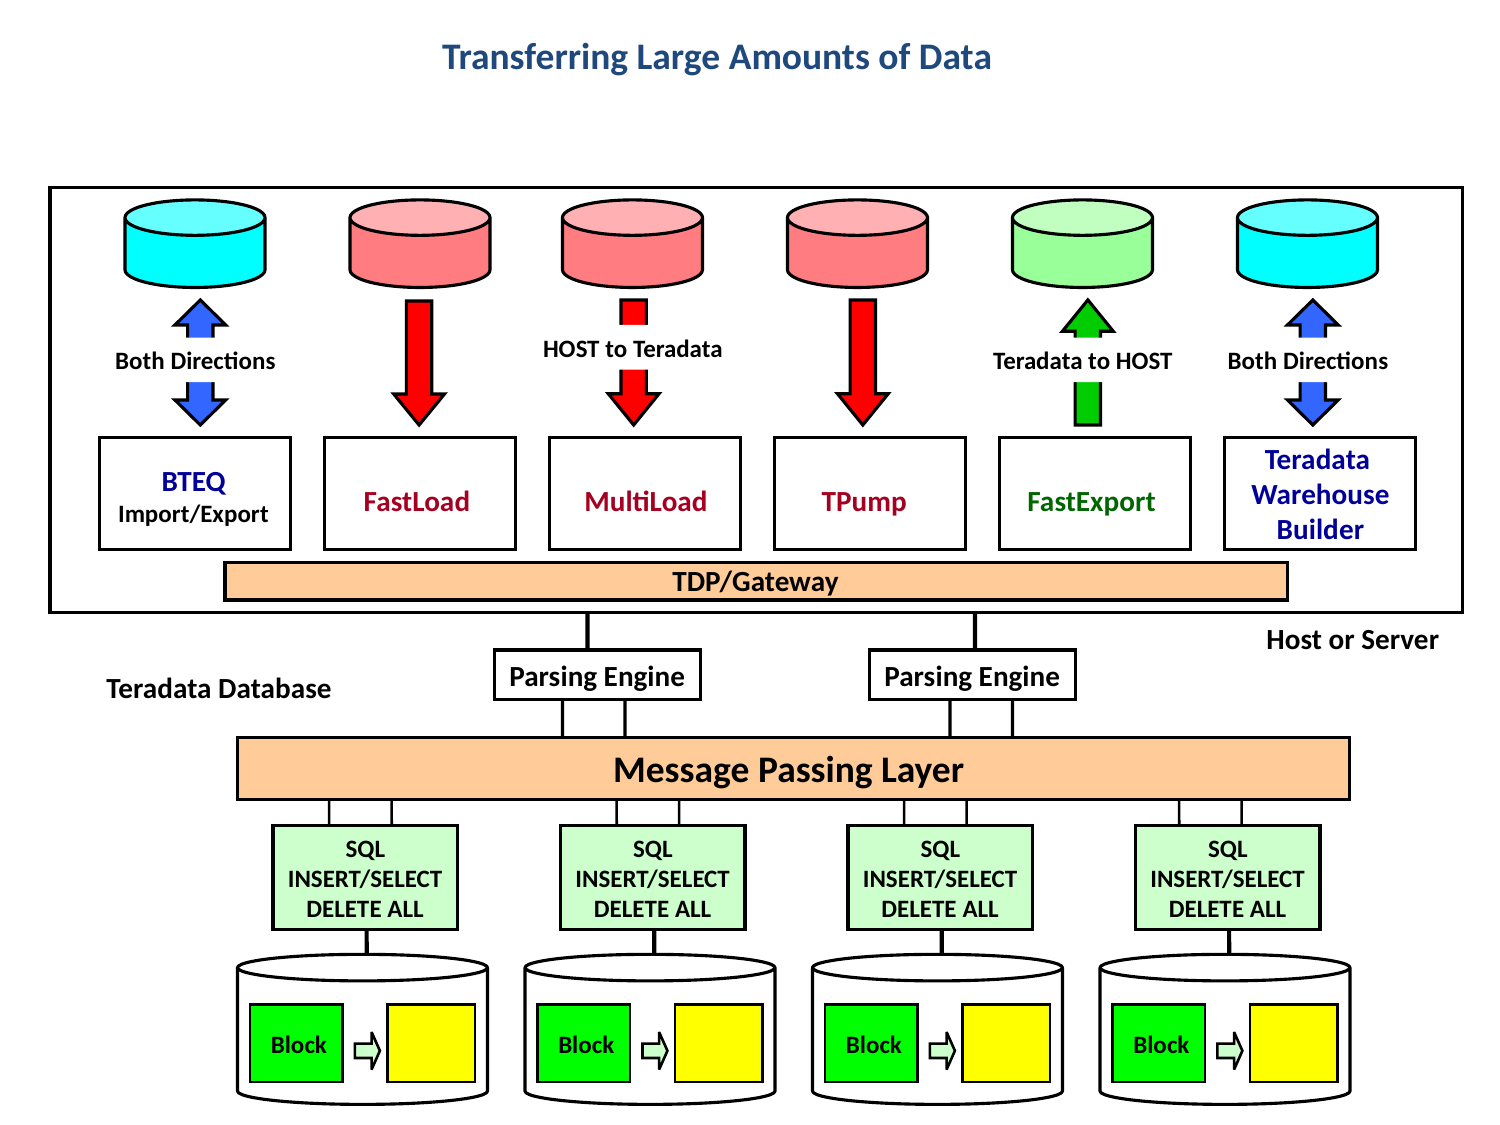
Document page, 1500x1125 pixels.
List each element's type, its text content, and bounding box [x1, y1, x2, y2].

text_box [49, 187, 1469, 1105]
text_box Transferring Large Amounts of Data [427, 24, 1008, 85]
